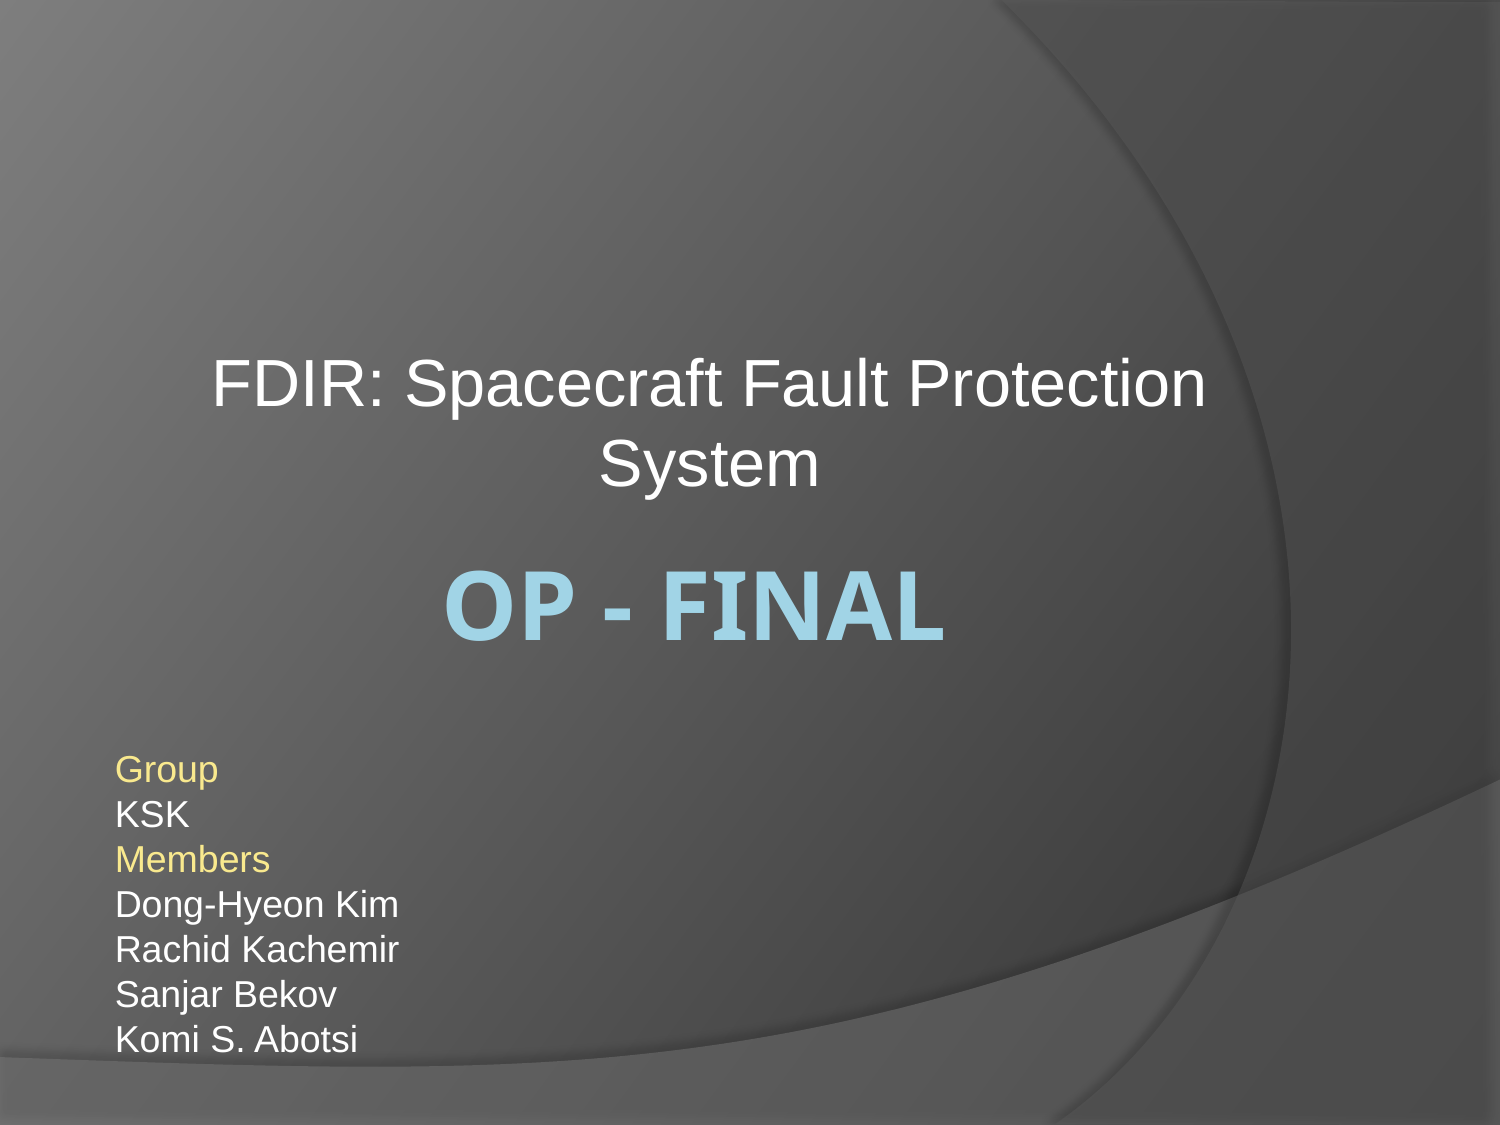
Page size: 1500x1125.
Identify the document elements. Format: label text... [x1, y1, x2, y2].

text_box Group KSK Members Dong-Hyeon Kim Rachid Kachemir Sanjar Bekov Komi S. Abotsi [99, 737, 500, 1068]
subtitle FDIR: Spacecraft Fault Protection System [174, 212, 1238, 500]
title OP - Final [162, 537, 1225, 738]
